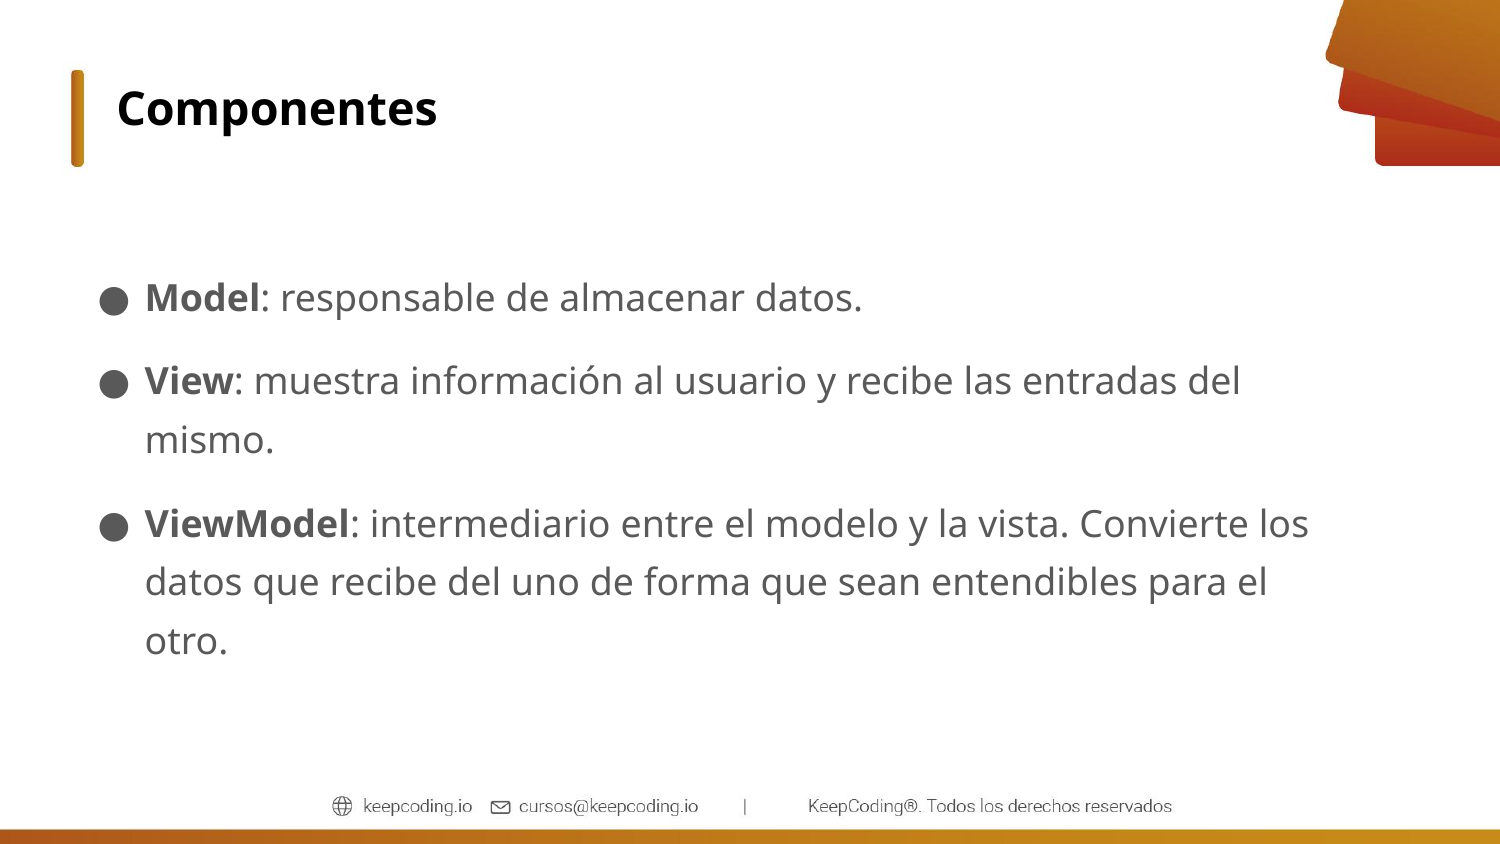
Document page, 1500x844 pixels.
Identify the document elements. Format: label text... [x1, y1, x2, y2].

picture [0, 0, 1500, 844]
list Model: responsable de almacenar datos. View: muestra información al usuario y recibe las entradas del mismo. ViewModel: intermediario entre el modelo y la vista. Convierte los datos que recibe del uno de forma que sean entendibles para el otro. [82, 248, 1375, 750]
title Componentes [101, 60, 1165, 155]
